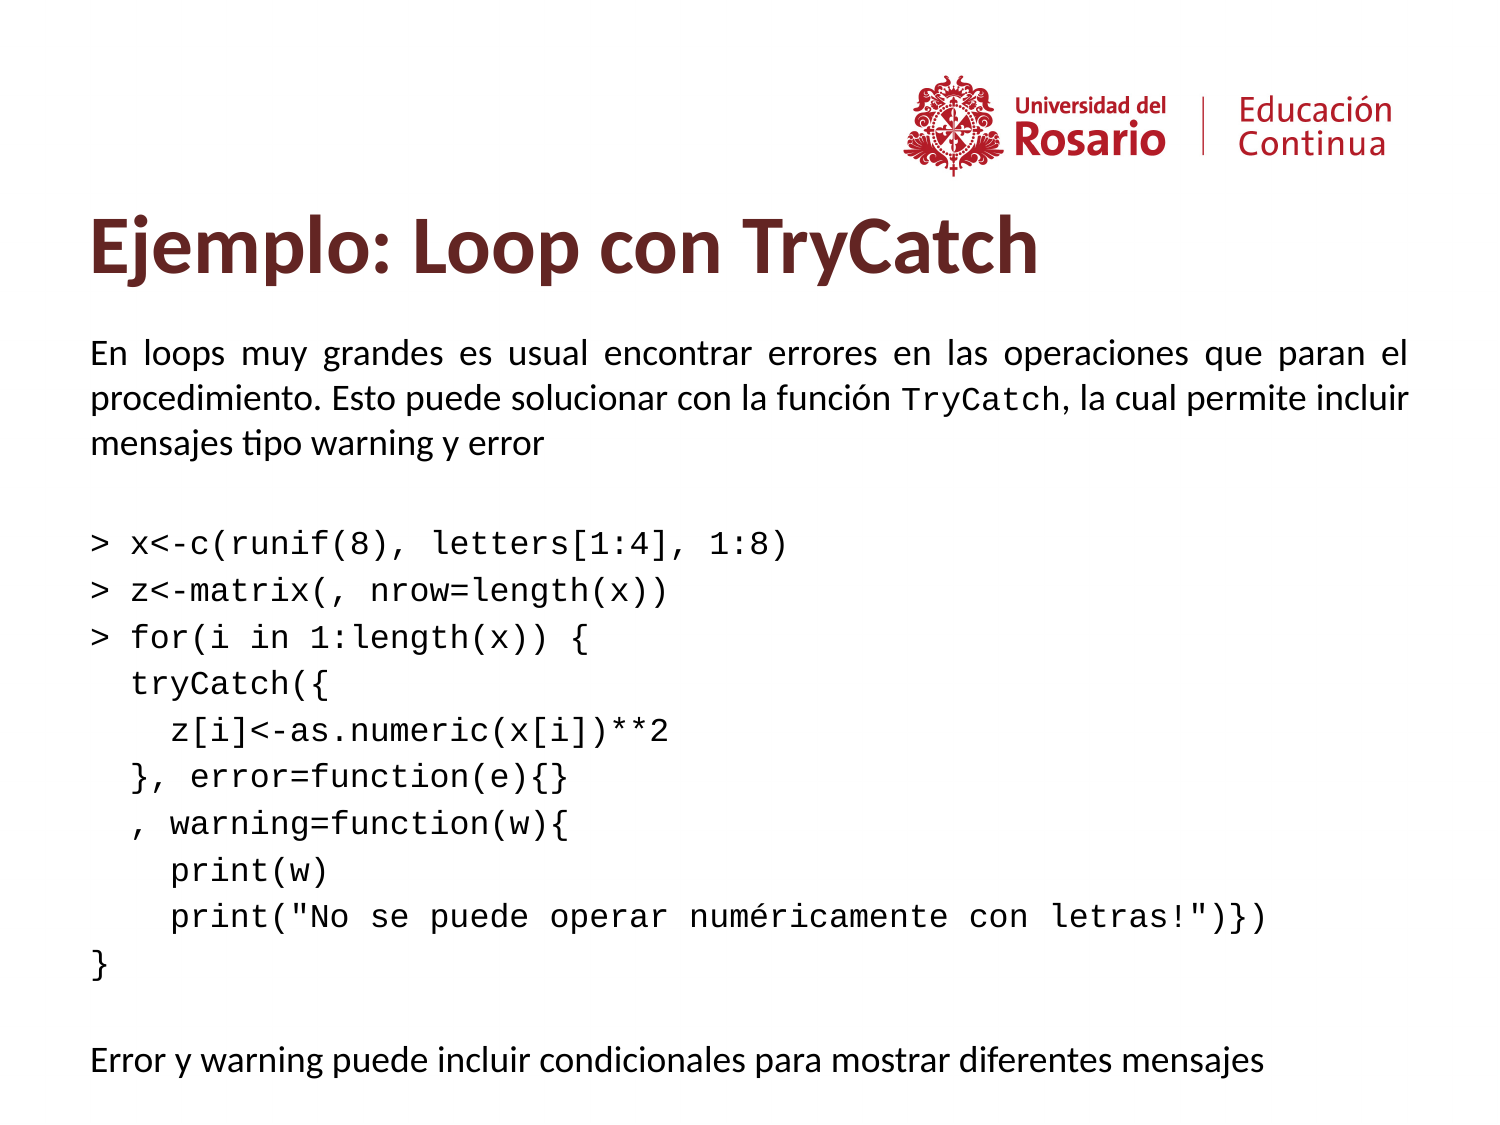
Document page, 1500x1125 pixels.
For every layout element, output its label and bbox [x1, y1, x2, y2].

list [0, 0, 1499, 1124]
